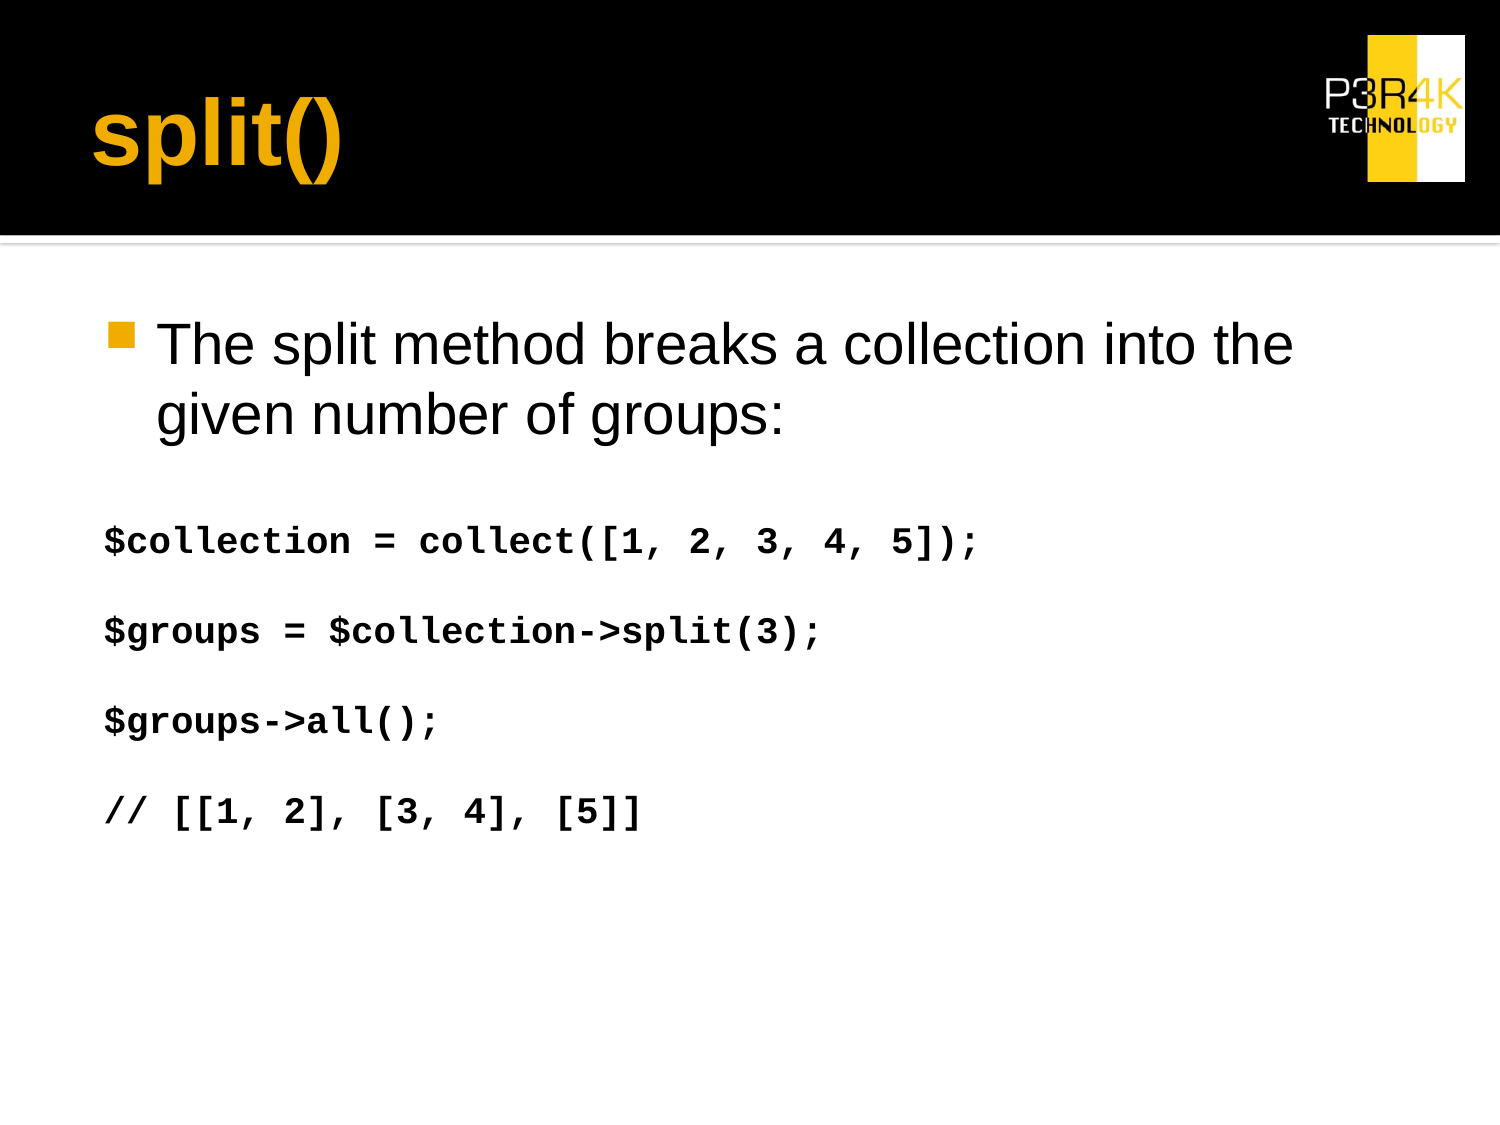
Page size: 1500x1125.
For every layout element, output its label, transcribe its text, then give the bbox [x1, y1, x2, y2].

picture [1425, 35, 1465, 182]
list The split method breaks a collection into the given number of groups: $collection = collect([1, 2, 3, 4, 5]); $groups = $collection->split(3); $groups->all(); // [[1, 2], [3, 4], [5]] [75, 291, 1425, 1050]
title split() [75, 25, 1425, 231]
